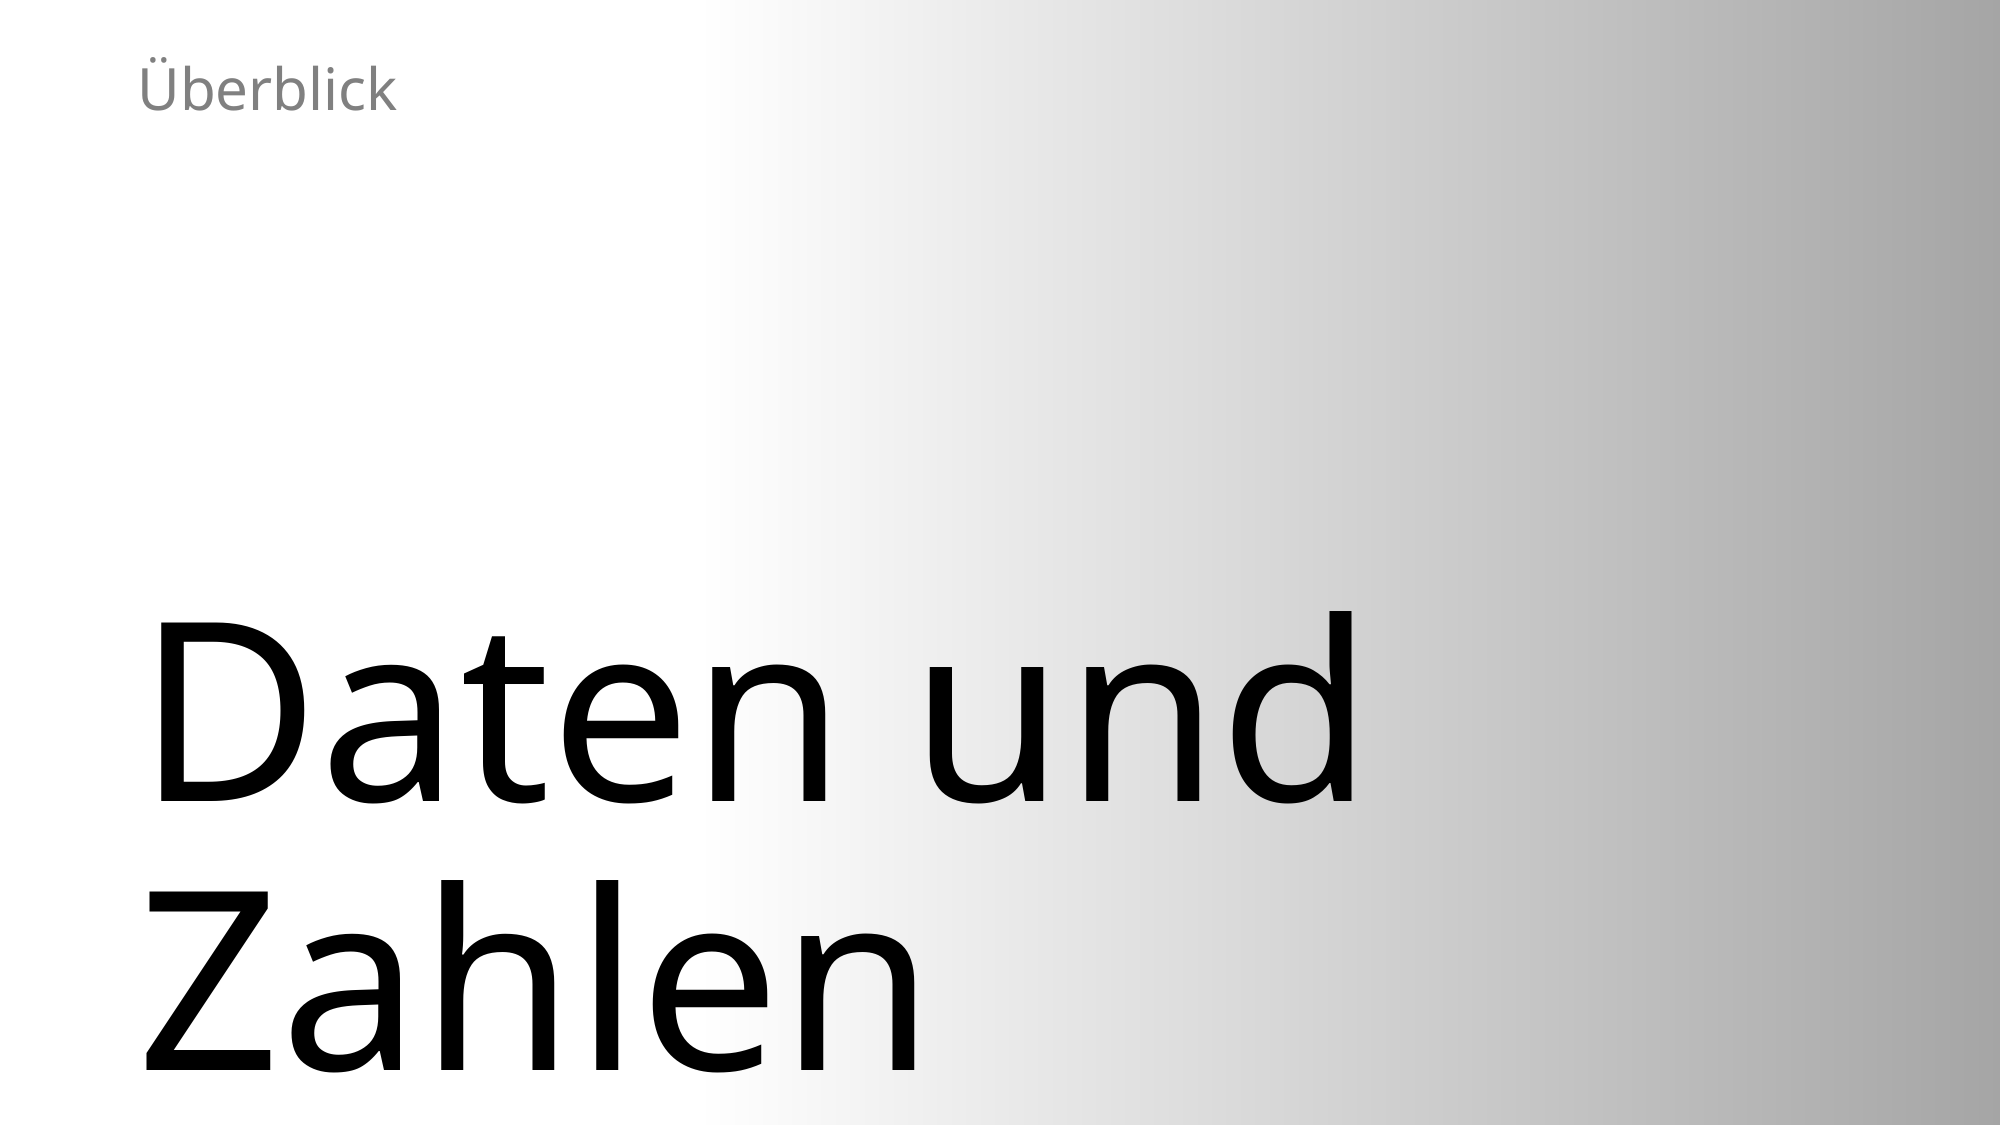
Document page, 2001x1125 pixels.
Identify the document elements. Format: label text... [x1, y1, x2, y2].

title Daten und Zahlen [137, 220, 2000, 1125]
list Überblick [137, 60, 1863, 196]
